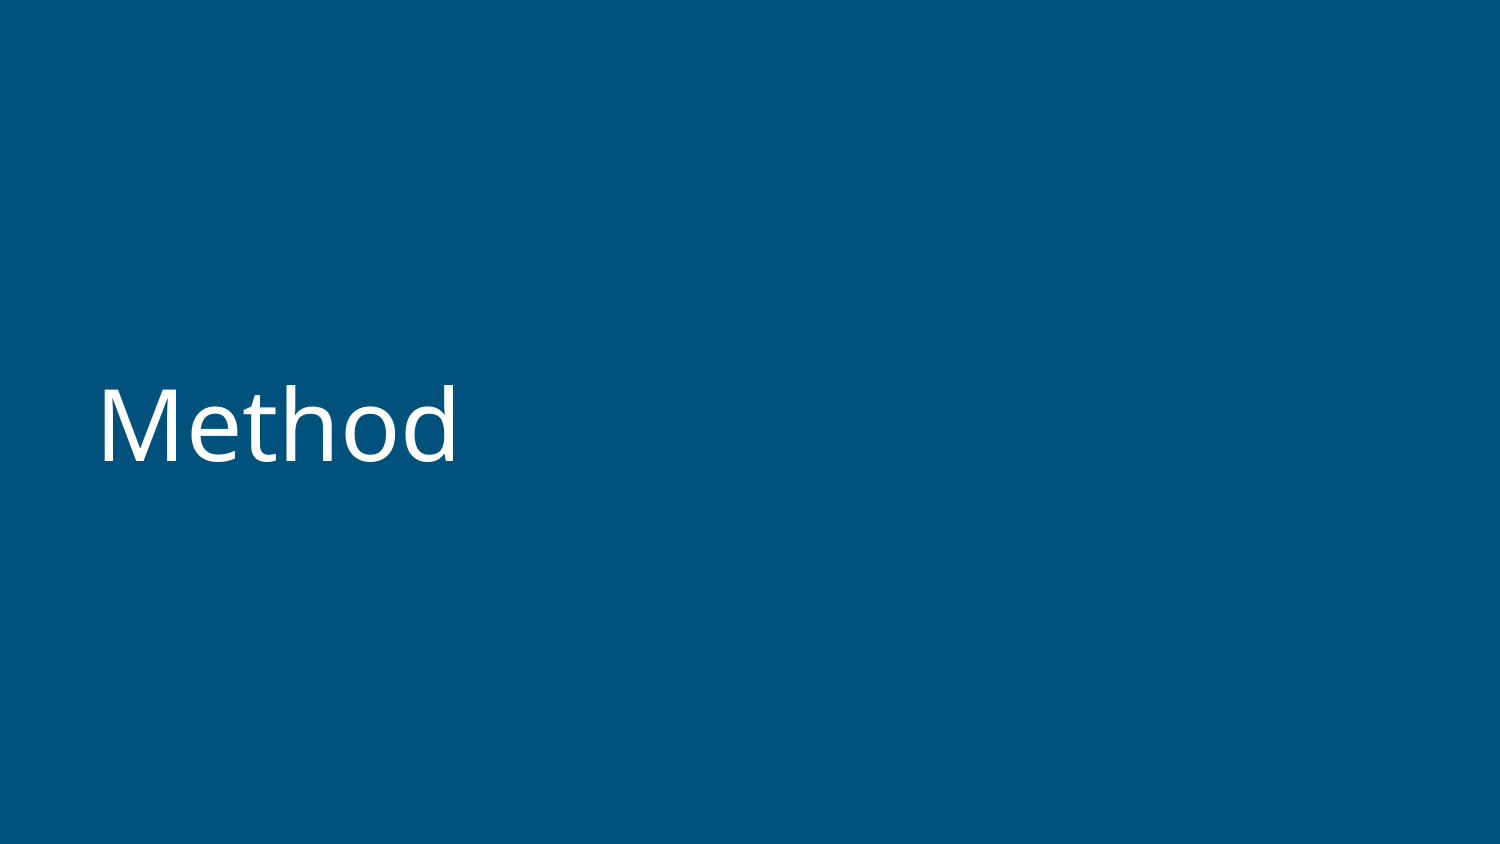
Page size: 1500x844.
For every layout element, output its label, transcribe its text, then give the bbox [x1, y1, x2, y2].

title Method [80, 86, 1003, 758]
